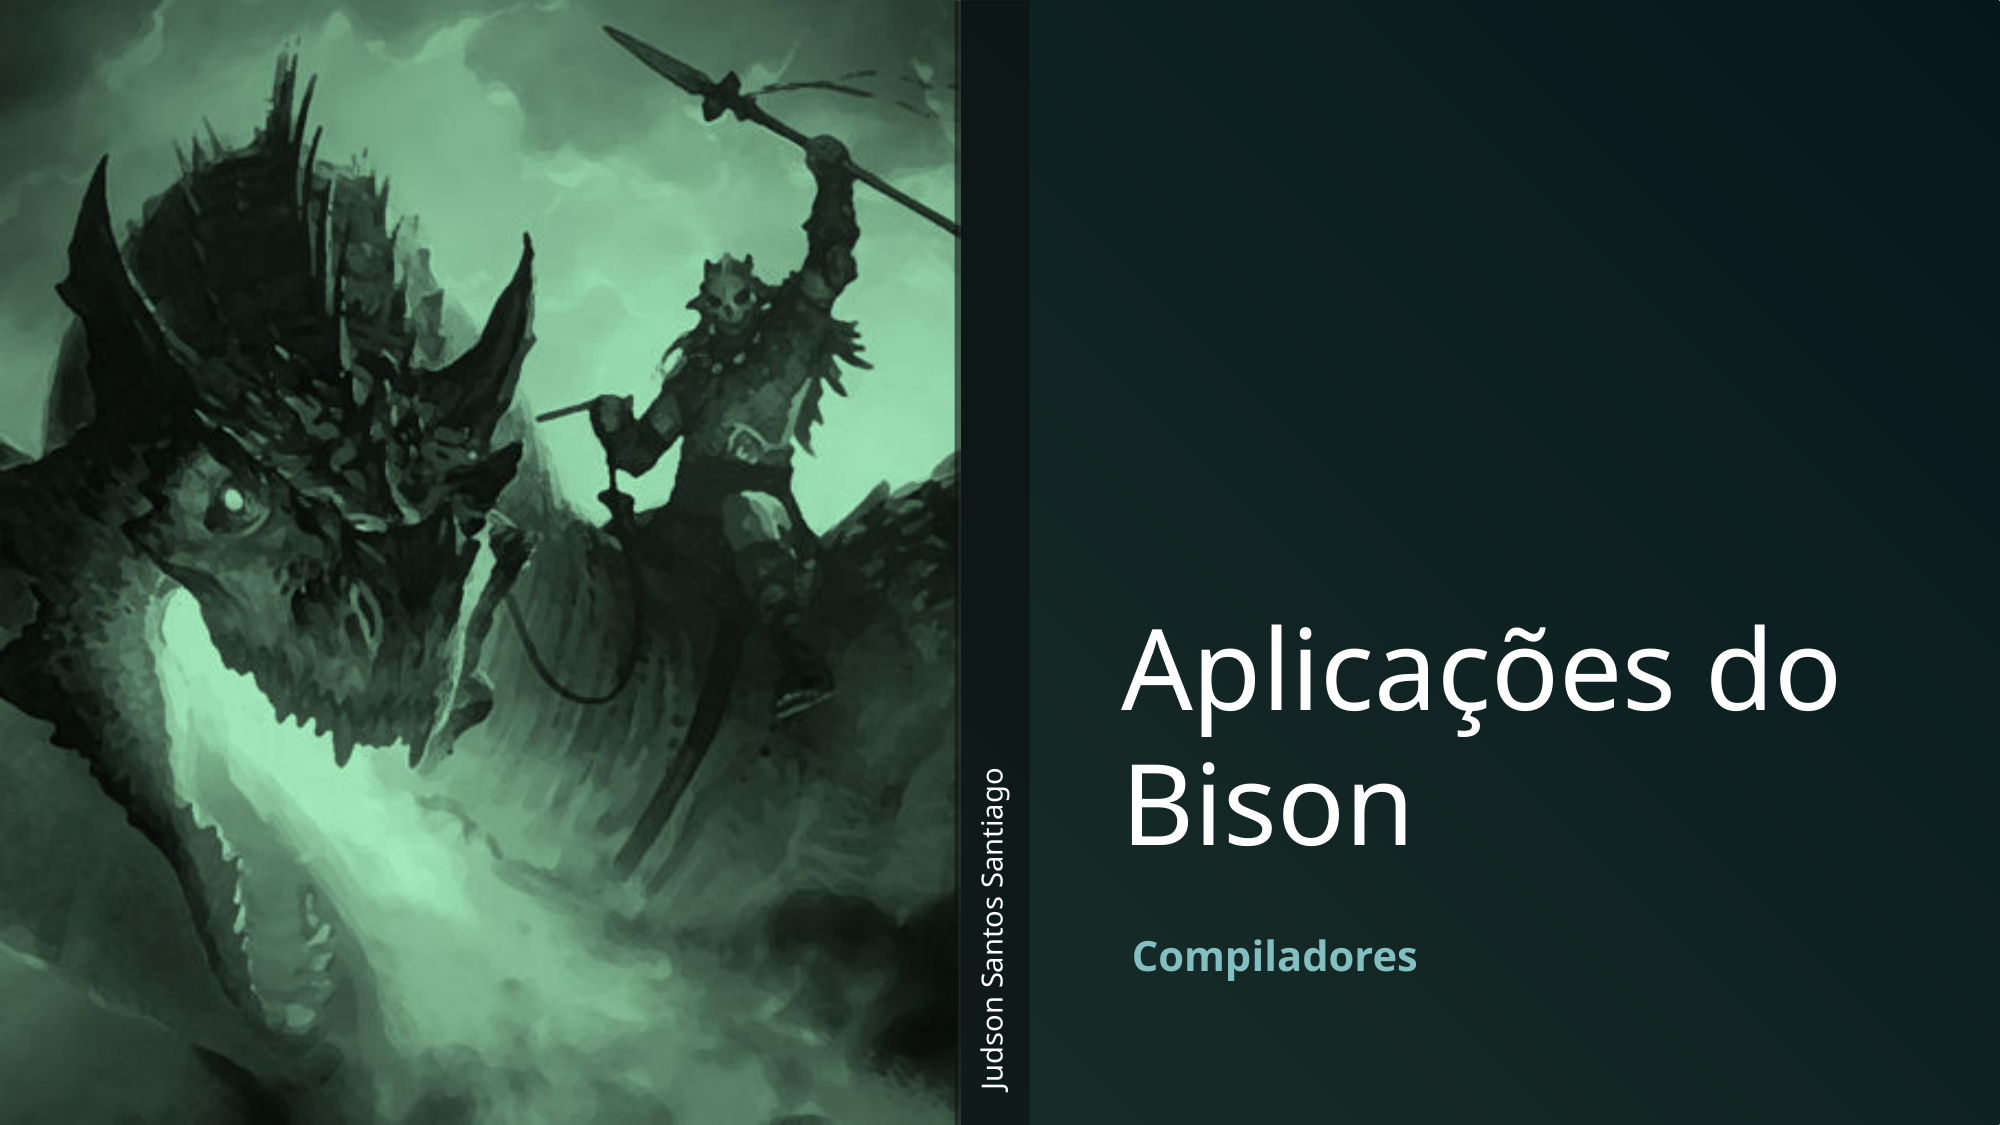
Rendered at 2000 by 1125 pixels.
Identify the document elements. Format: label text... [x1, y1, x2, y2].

picture [0, 0, 961, 1125]
subtitle Compiladores [1106, 912, 1900, 1050]
title Aplicações do Bison [1106, 262, 1900, 875]
